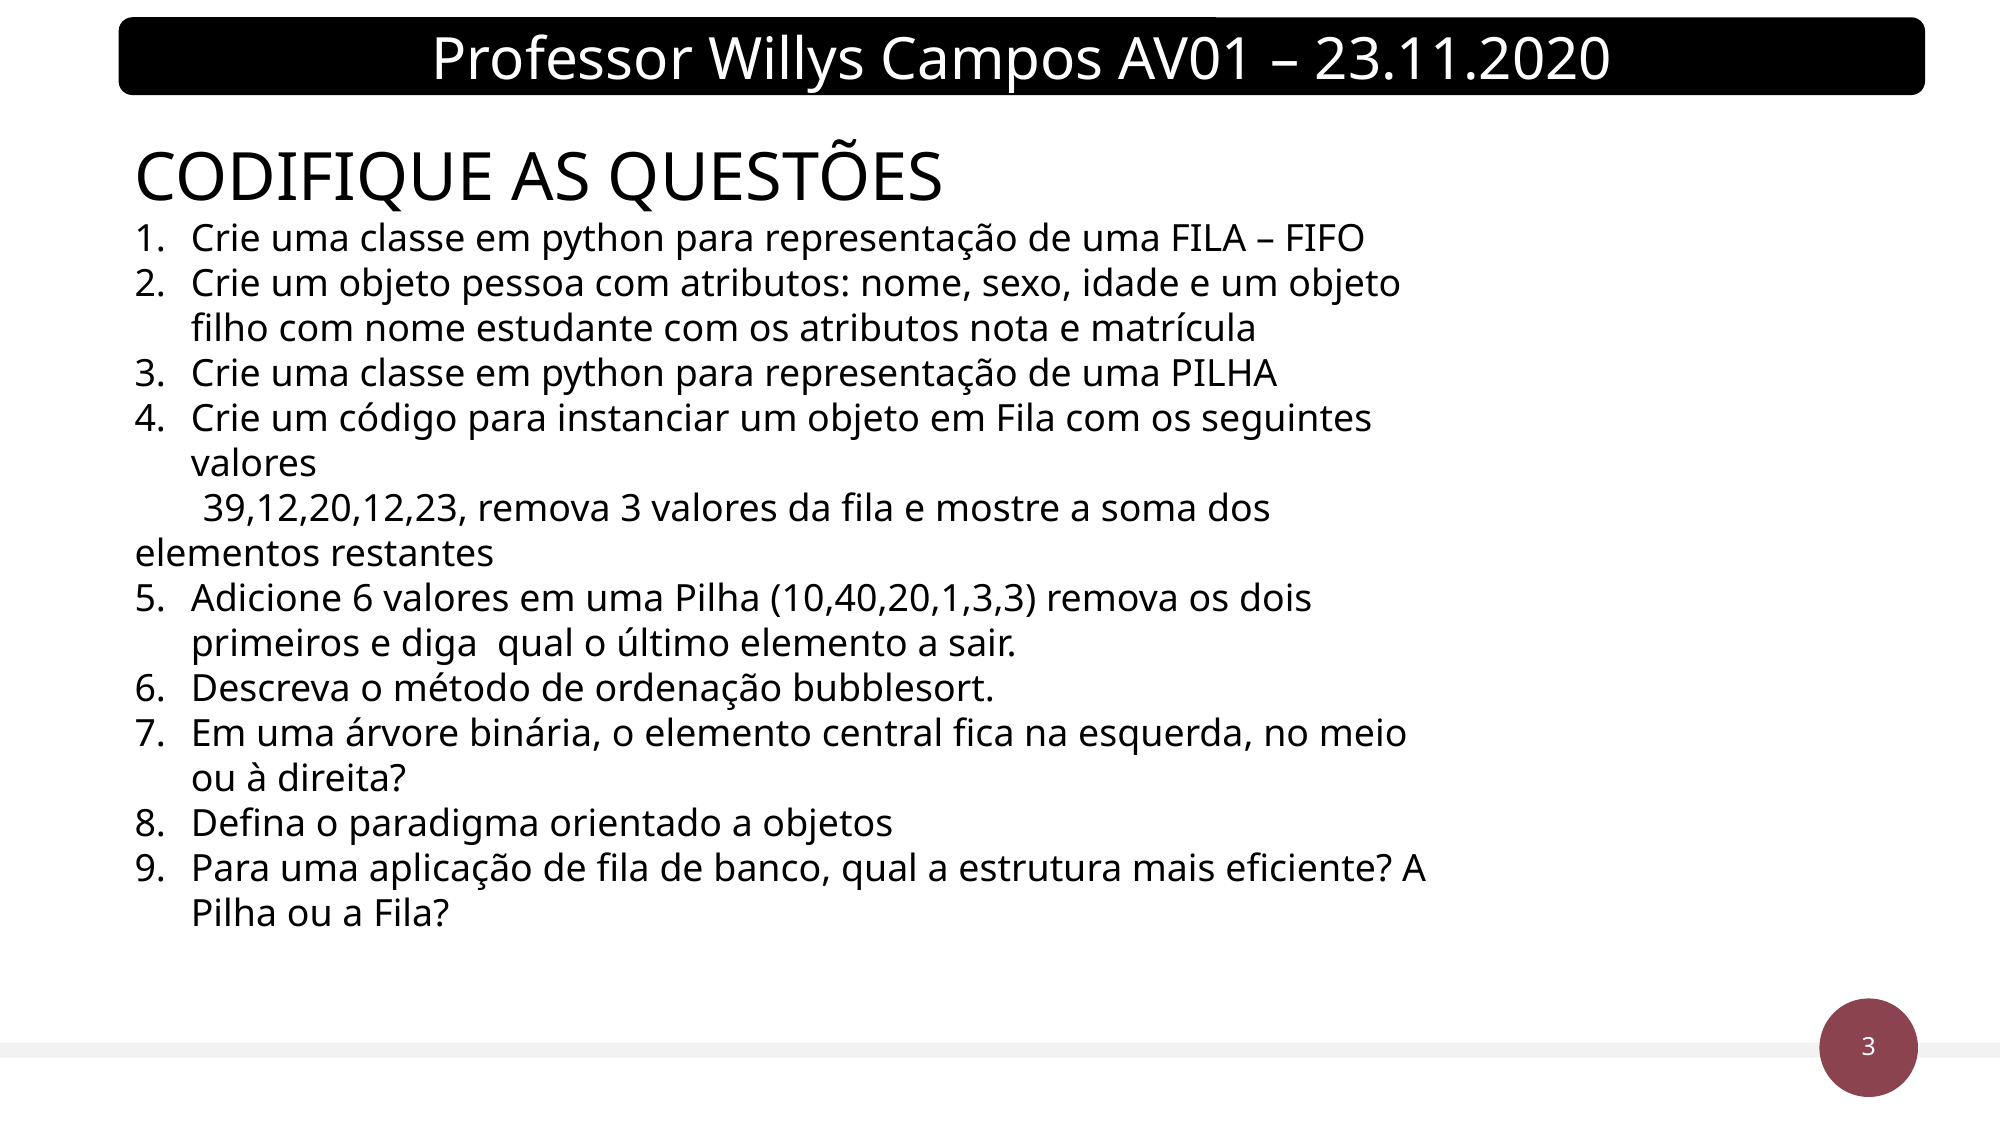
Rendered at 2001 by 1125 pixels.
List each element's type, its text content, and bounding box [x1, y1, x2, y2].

text_box Professor Willys Campos AV01 – 23.11.2020 [118, 17, 1926, 96]
text_box CODIFIQUE AS QUESTÕES Crie uma classe em python para representação de uma FILA – FIFO Crie um objeto pessoa com atributos: nome, sexo, idade e um objeto filho com nome estudante com os atributos nota e matrícula Crie uma classe em python para representação de uma PILHA Crie um código para instanciar um objeto em Fila com os seguintes valores 39,12,20,12,23, remova 3 valores da fila e mostre a soma dos elementos restantes Adicione 6 valores em uma Pilha (10,40,20,1,3,3) remova os dois primeiros e diga qual o último elemento a sair. Descreva o método de ordenação bubblesort. Em uma árvore binária, o elemento central fica na esquerda, no meio ou à direita? Defina o paradigma orientado a objetos Para uma aplicação de fila de banco, qual a estrutura mais eficiente? A Pilha ou a Fila? [119, 126, 1467, 1122]
